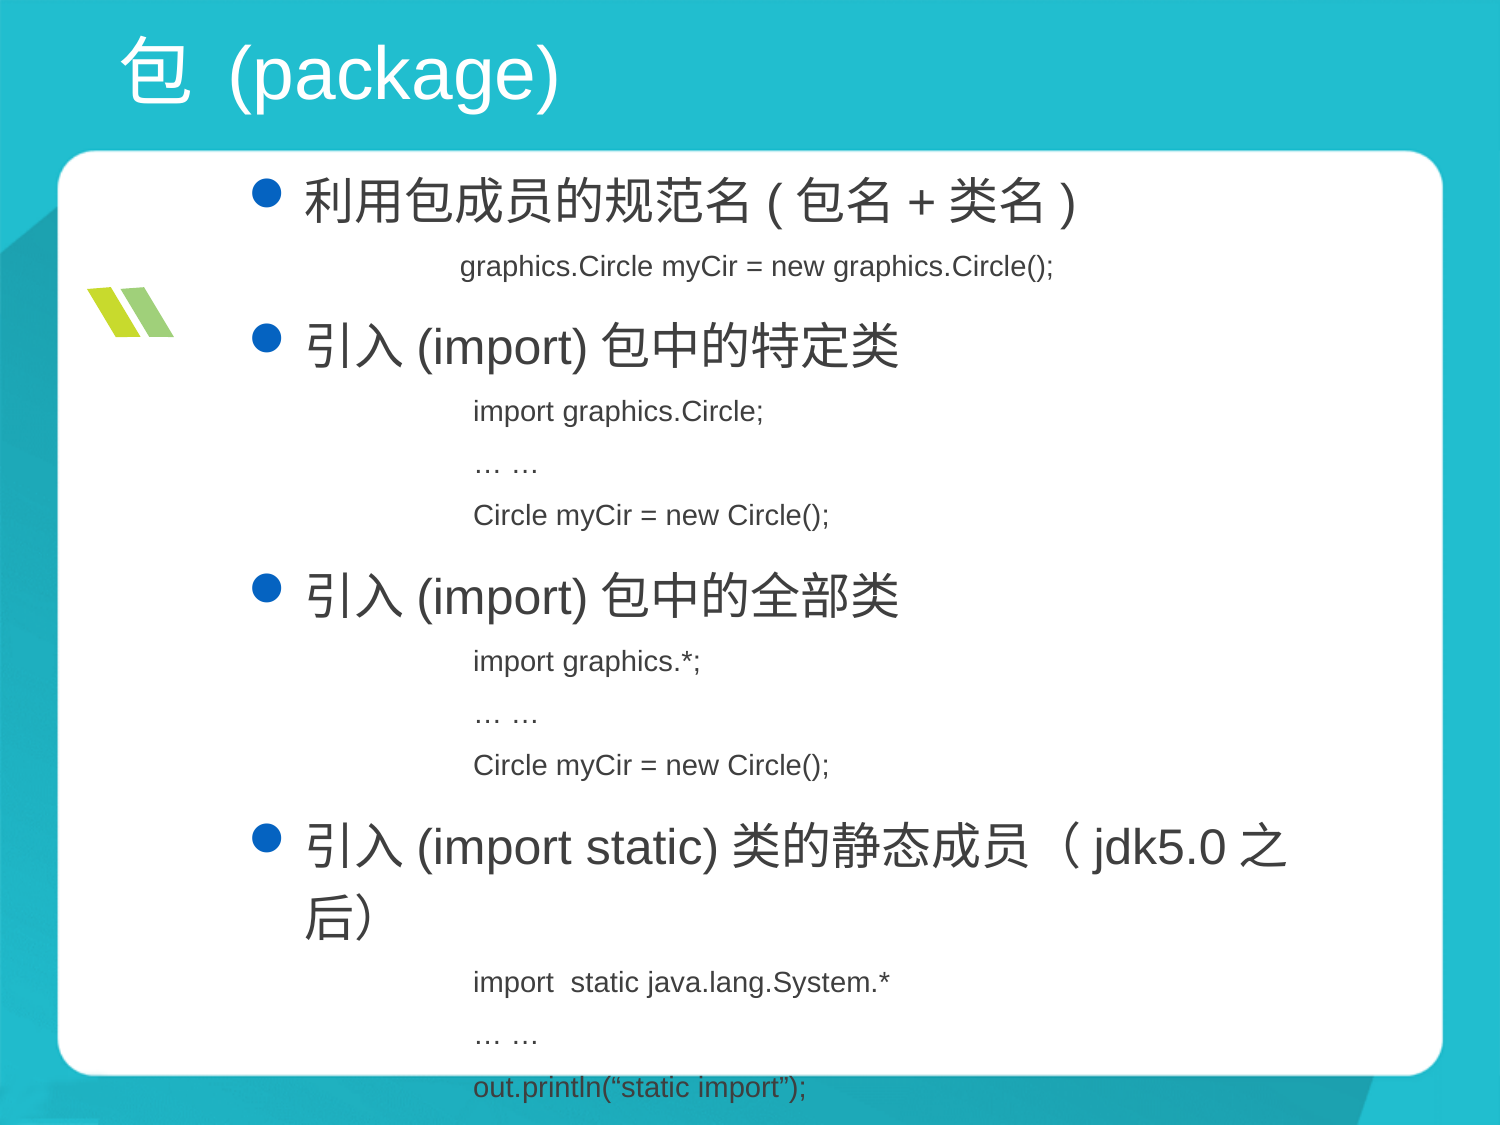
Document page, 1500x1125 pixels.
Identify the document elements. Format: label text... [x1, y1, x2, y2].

title 包 (package) [103, 0, 1397, 150]
picture [0, 0, 1500, 1125]
text_box [118, 286, 176, 339]
slide_number [1059, 1074, 1397, 1124]
list 利用包成员的规范名(包名+类名) graphics.Circle myCir = new graphics.Circle(); 引入(import)包中的特定类 import graphics.Circle; … … Circle myCir = new Circle(); 引入(import)包中的全部类 import graphics.*; … … Circle myCir = new Circle(); 引入(import static)类的静态成员（jdk5.0之后） import static java.lang.System.* … … out.println(“static import”); [233, 149, 1397, 1024]
text_box [85, 286, 143, 339]
